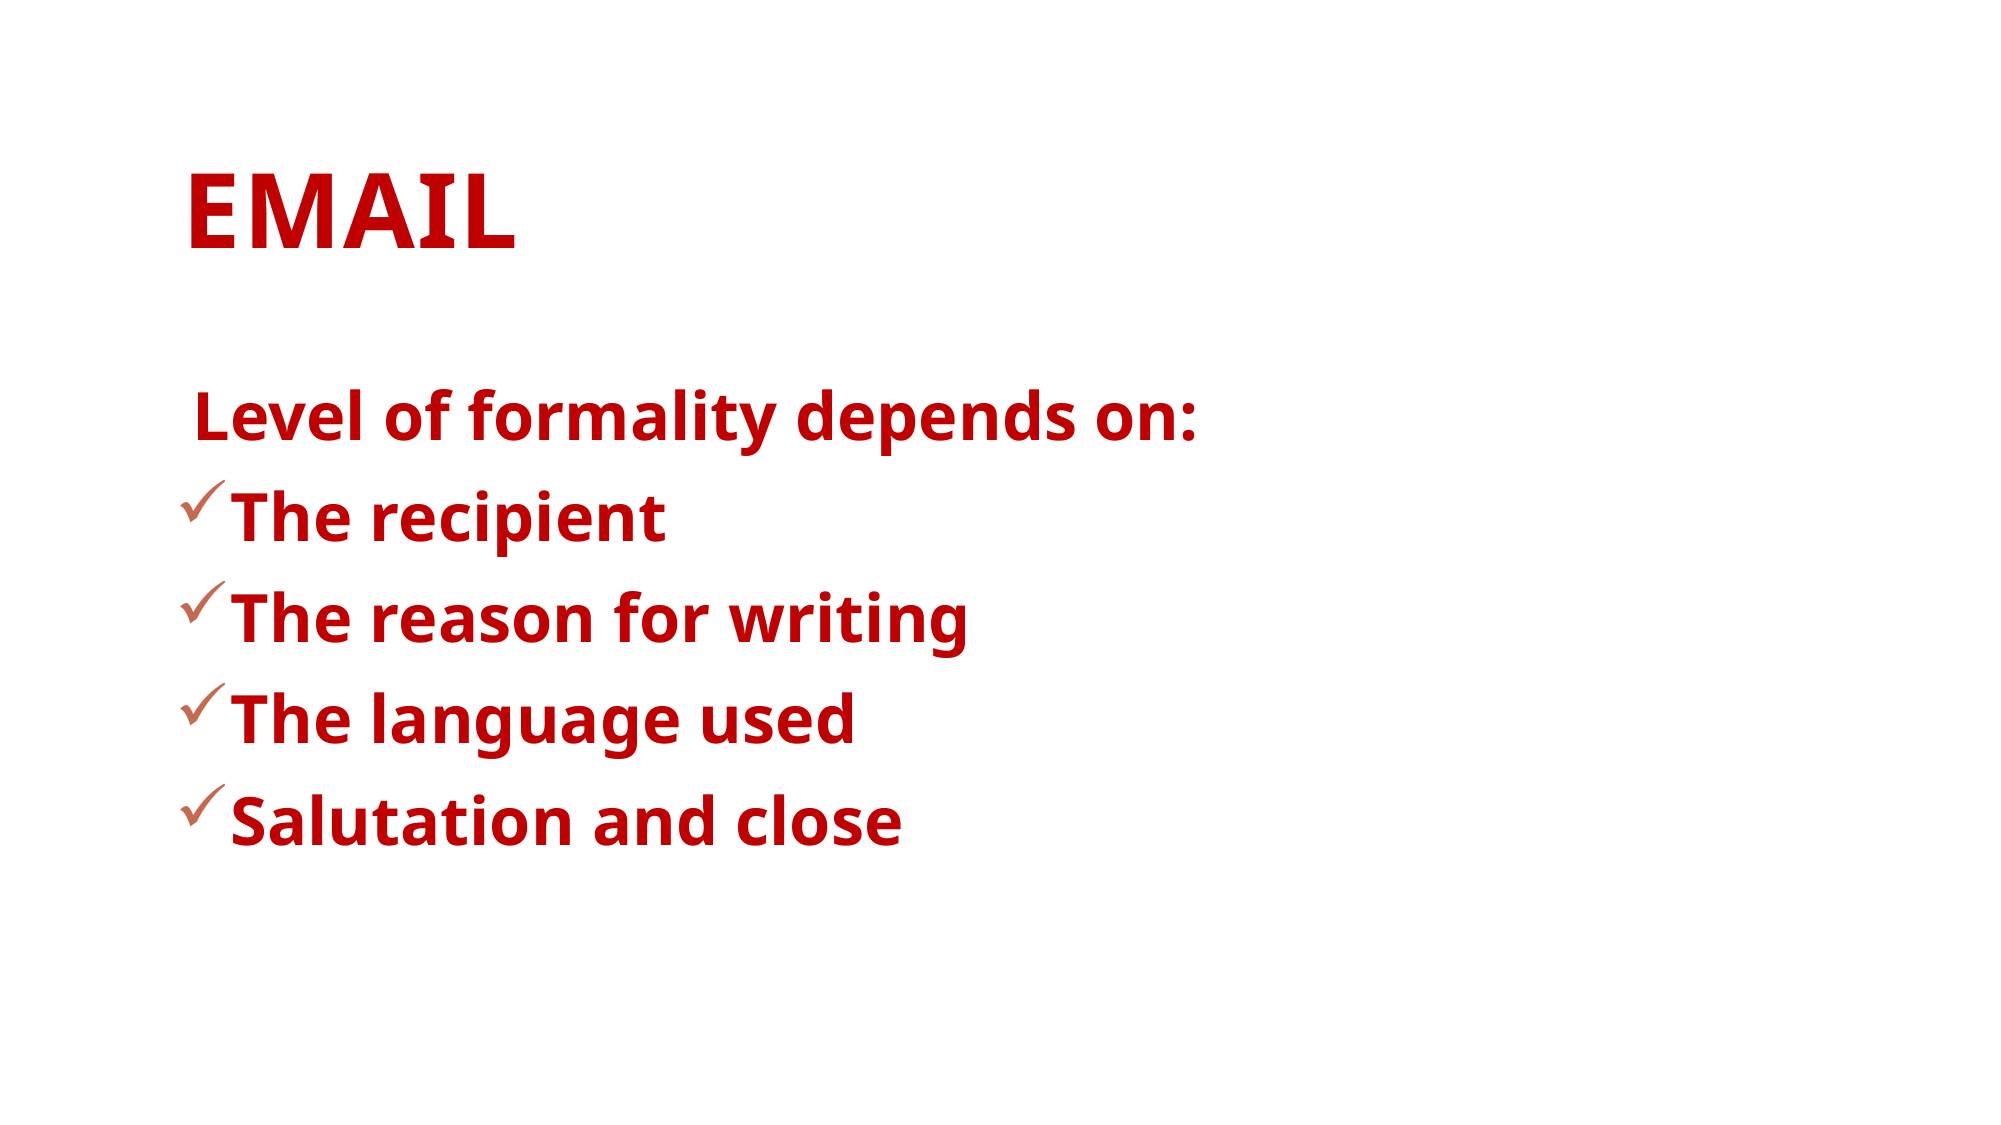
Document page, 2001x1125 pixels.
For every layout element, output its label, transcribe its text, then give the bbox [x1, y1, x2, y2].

title Email [168, 96, 1763, 342]
list Level of formality depends on: The recipient The reason for writing The language used Salutation and close [168, 375, 1763, 1035]
